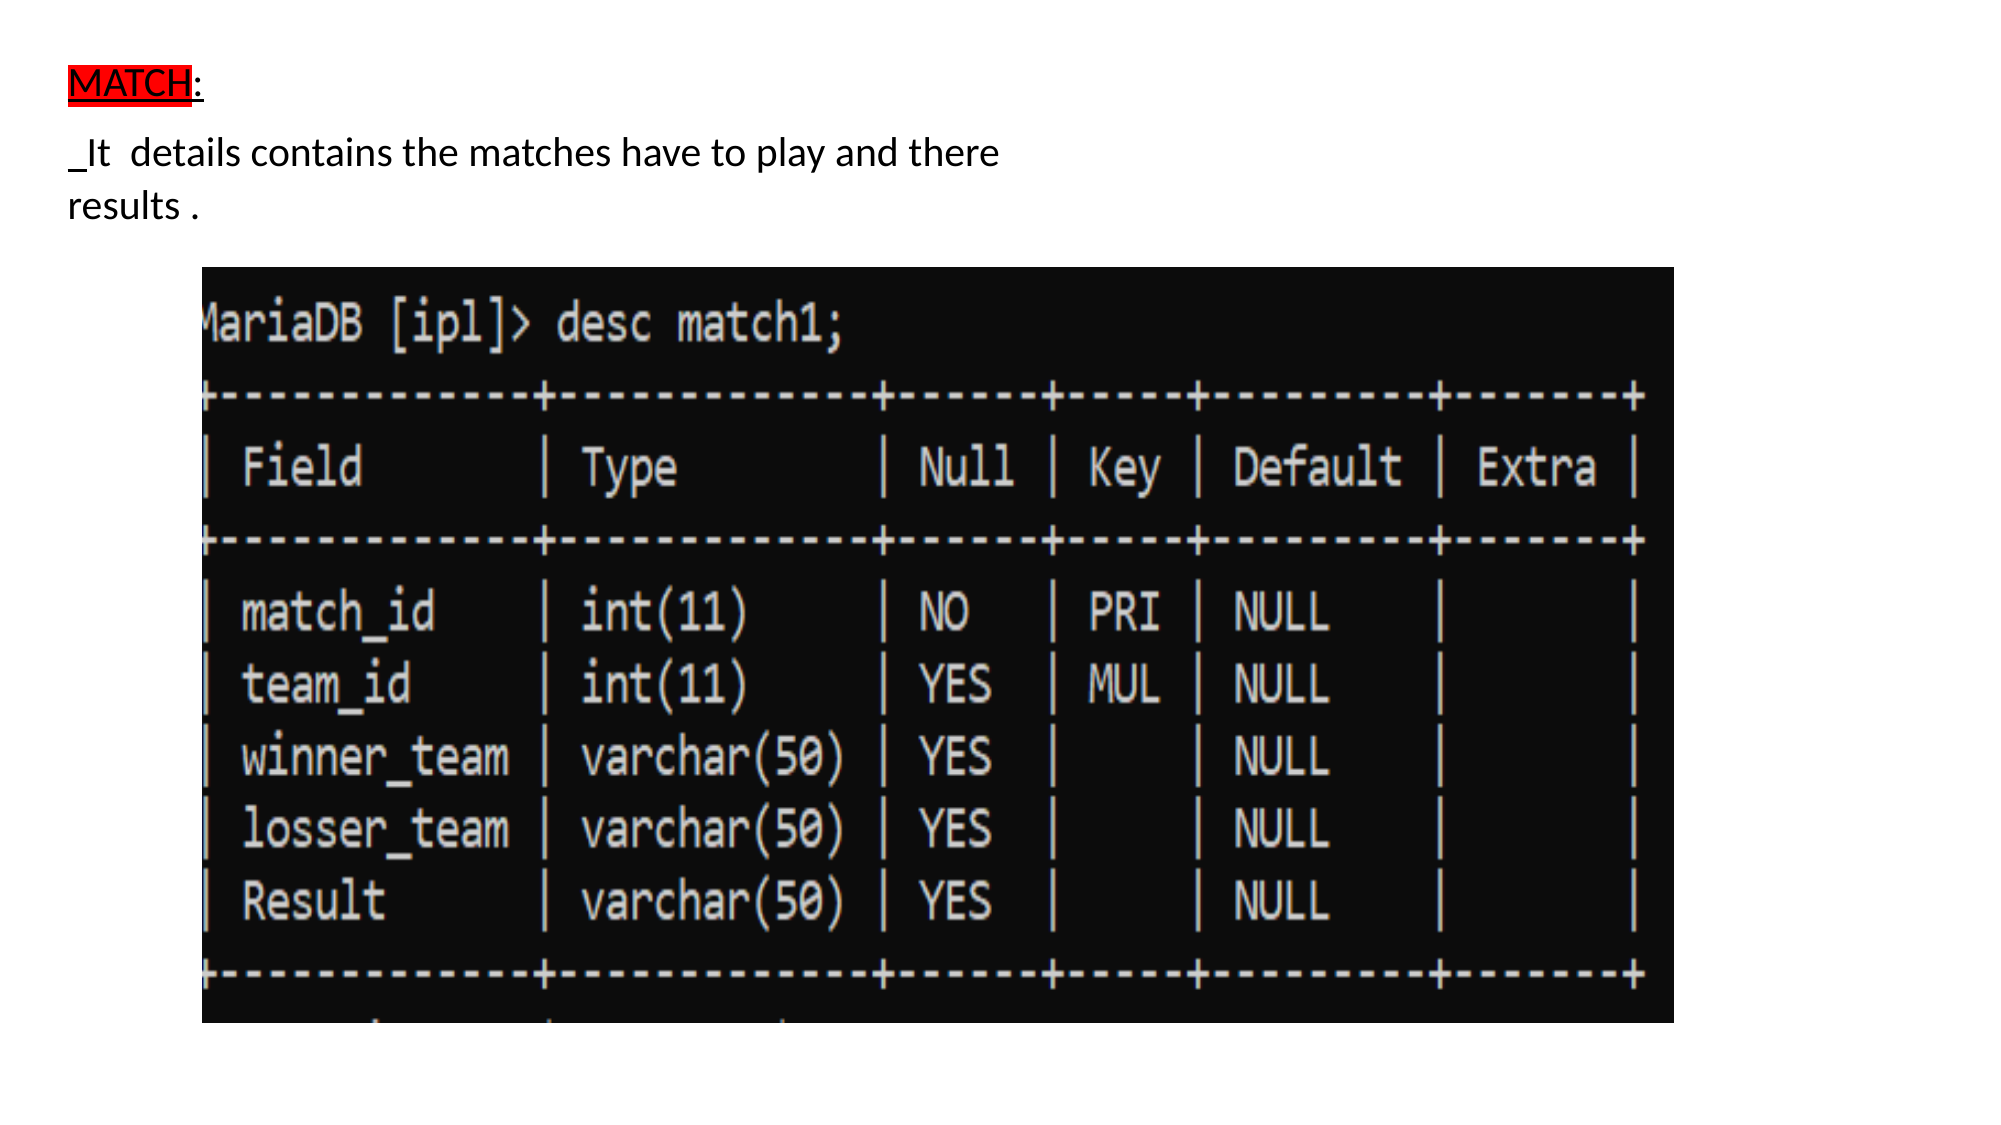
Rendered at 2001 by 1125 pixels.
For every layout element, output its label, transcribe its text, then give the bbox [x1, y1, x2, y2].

picture [202, 267, 1674, 1023]
text_box MATCH: It details contains the matches have to play and there results . [52, 43, 1053, 303]
